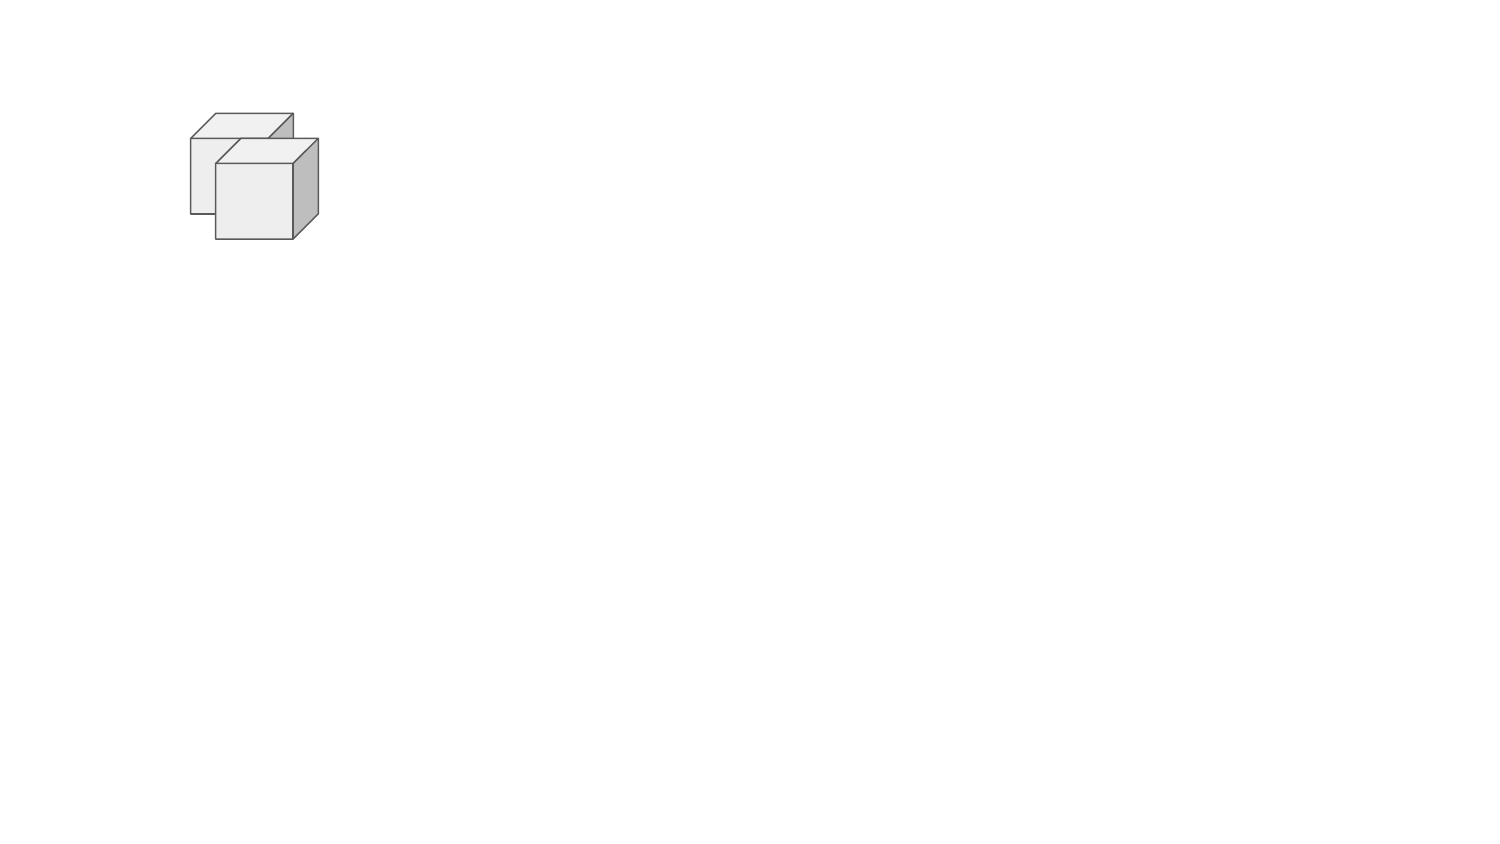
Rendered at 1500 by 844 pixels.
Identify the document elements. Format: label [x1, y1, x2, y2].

text_box [215, 138, 319, 240]
text_box [190, 113, 294, 215]
